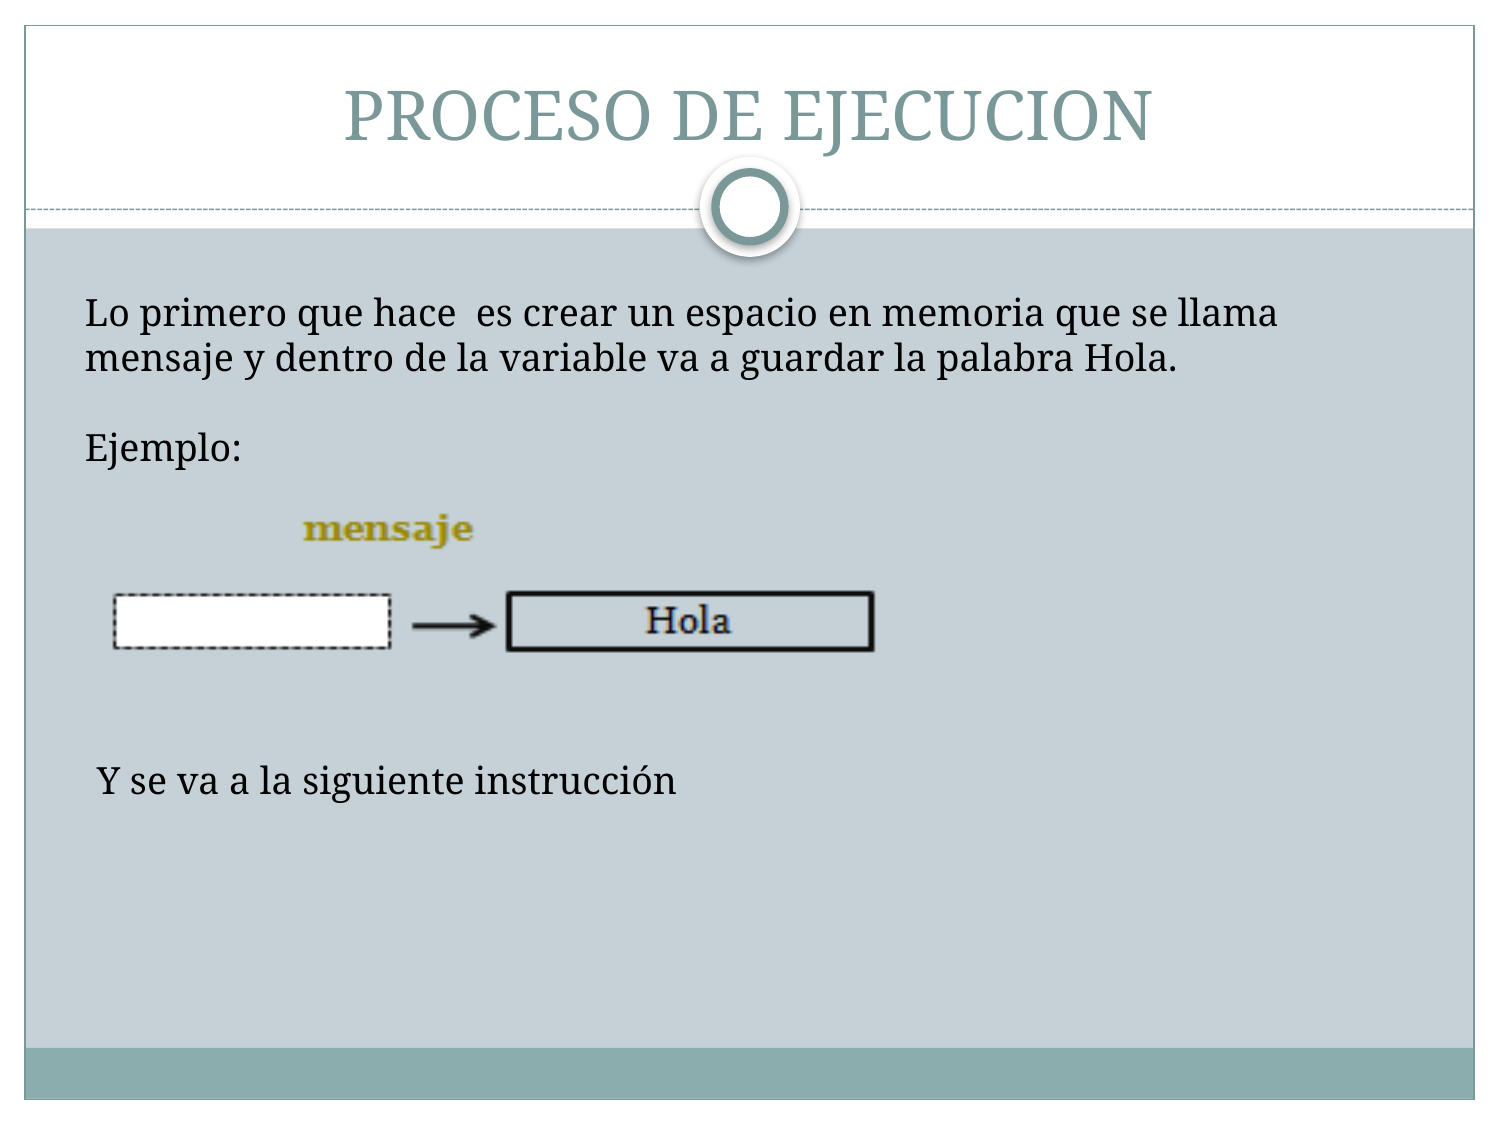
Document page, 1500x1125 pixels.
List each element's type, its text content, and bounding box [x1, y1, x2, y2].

picture [70, 491, 1091, 692]
title PROCESO DE EJECUCION [49, 37, 1450, 162]
text_box Y se va a la siguiente instrucción [82, 749, 797, 810]
text_box Lo primero que hace es crear un espacio en memoria que se llama mensaje y dentro de la variable va a guardar la palabra Hola. Ejemplo: [70, 281, 1360, 521]
